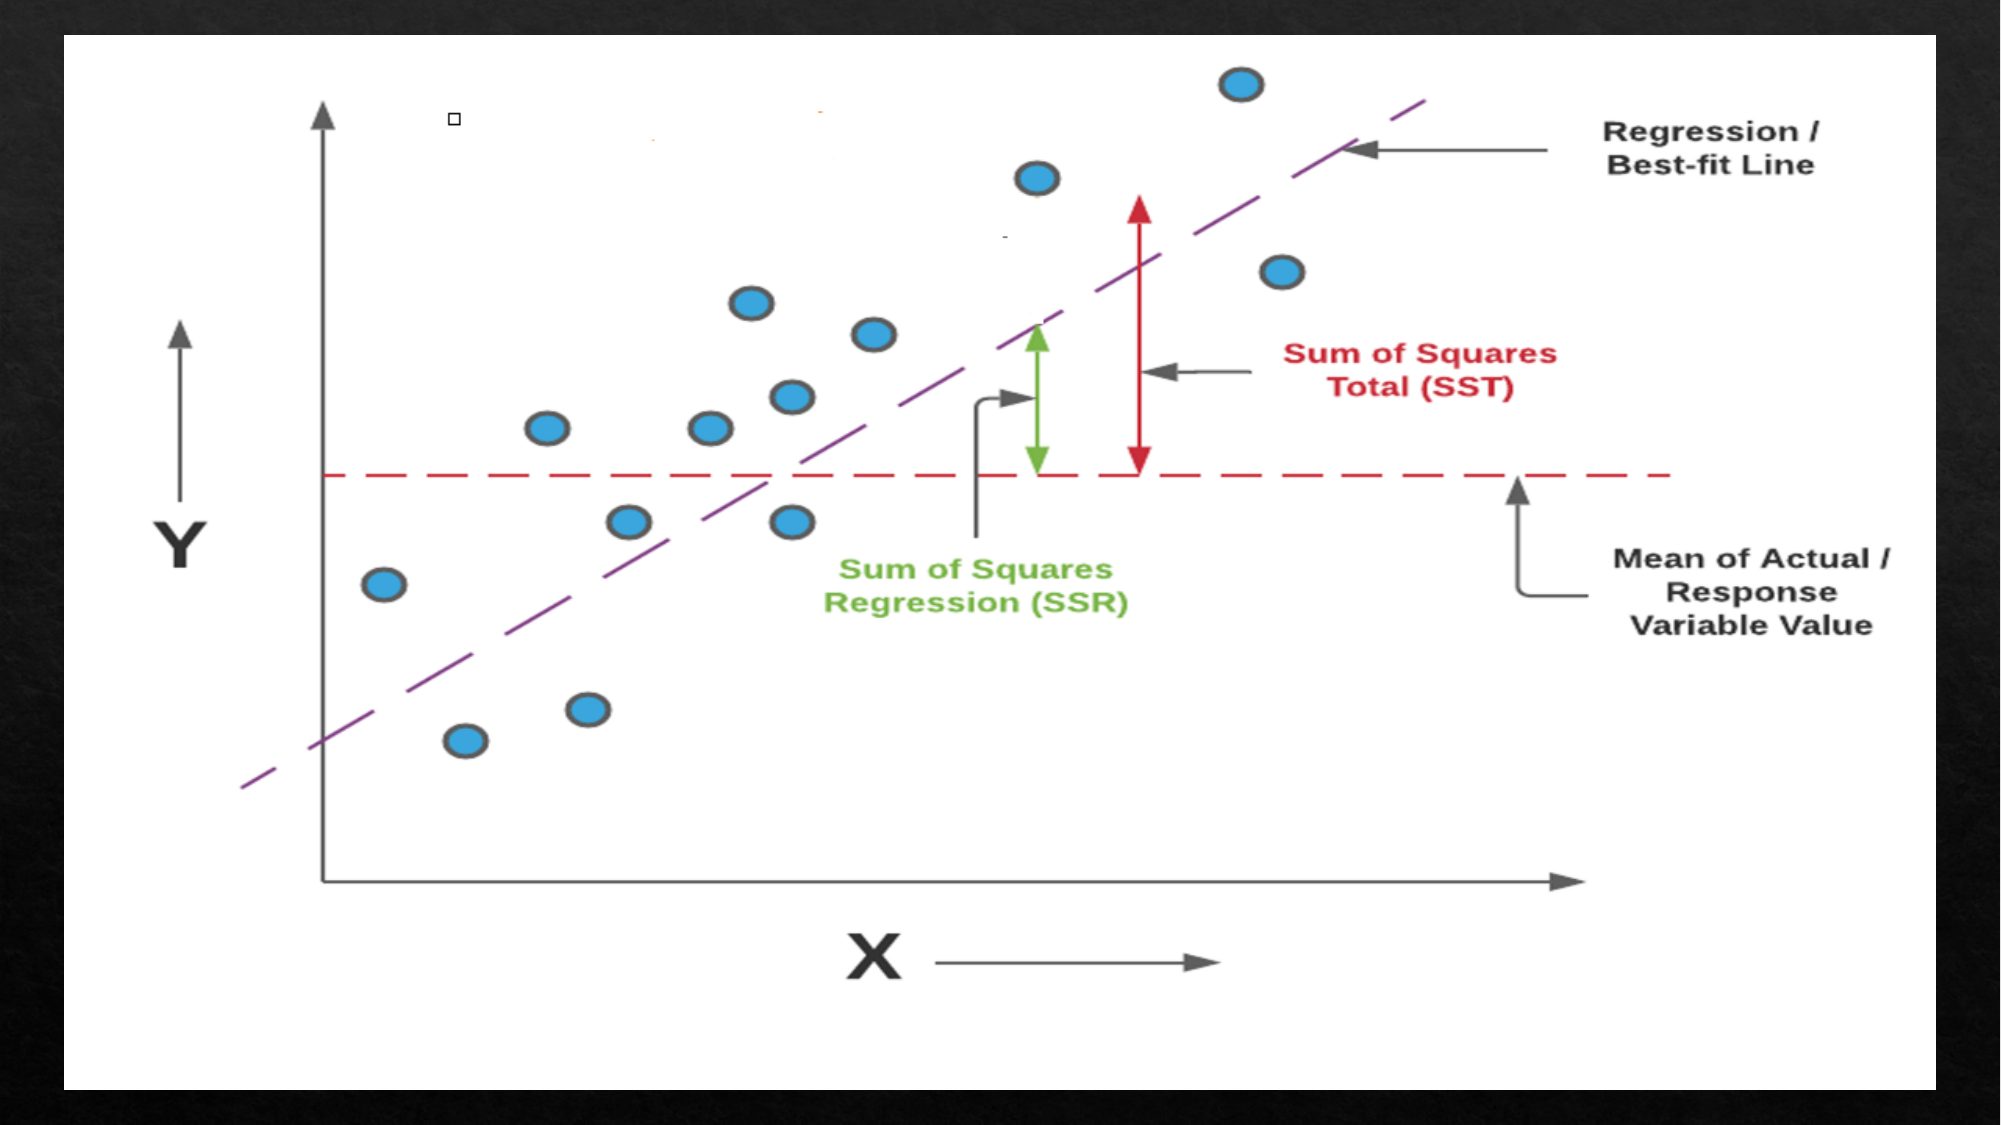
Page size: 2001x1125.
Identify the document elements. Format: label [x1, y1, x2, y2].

picture [63, 34, 1937, 1091]
